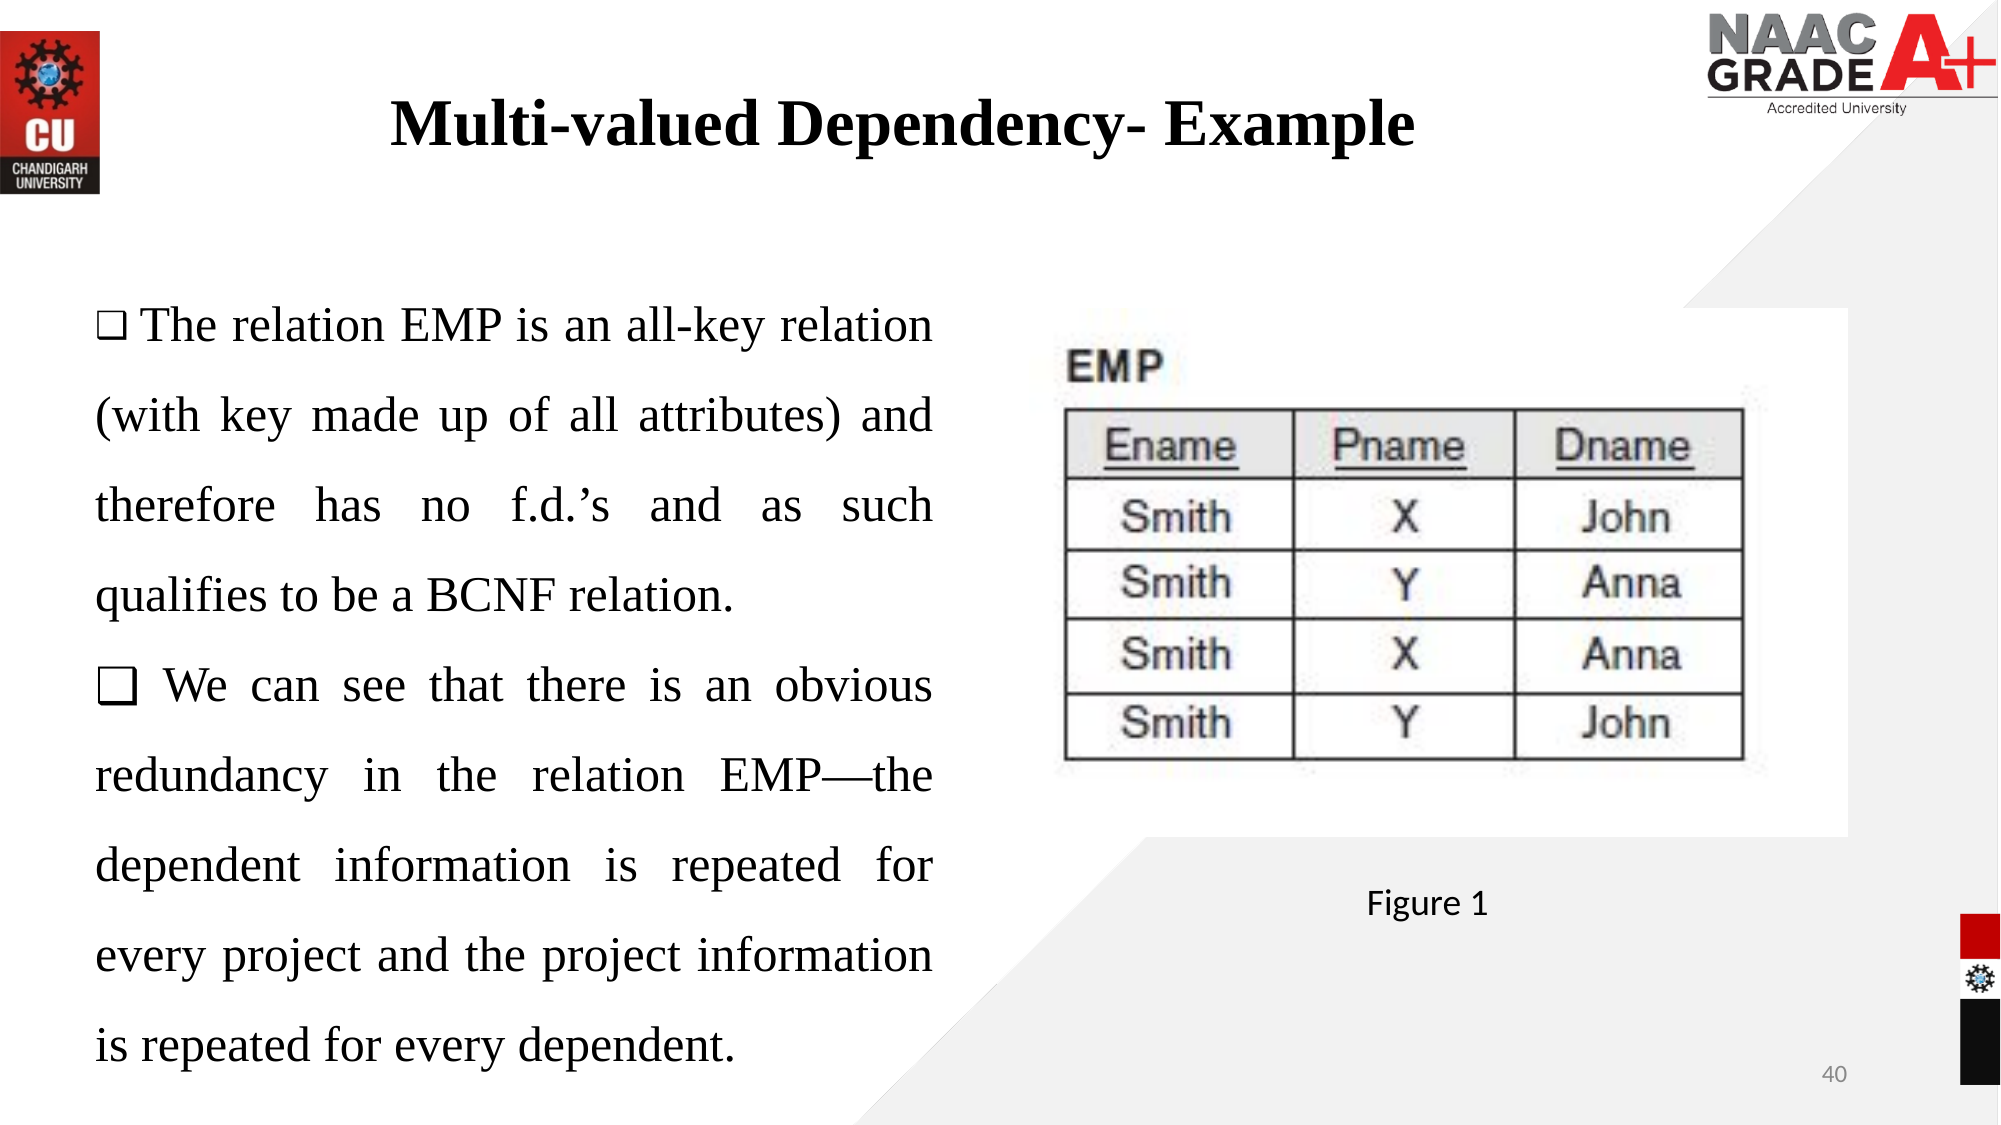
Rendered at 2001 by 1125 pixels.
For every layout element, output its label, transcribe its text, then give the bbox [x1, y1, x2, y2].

text_box The relation EMP is an all-key relation (with key made up of all attributes) and therefore has no f.d.’s and as such qualifies to be a BCNF relation. We can see that there is an obvious redundancy in the relation EMP—the dependent information is repeated for every project and the project information is repeated for every dependent. [80, 253, 949, 1079]
slide_number ‹#› [1412, 1042, 1863, 1103]
text_box Figure 1 [1231, 864, 1625, 936]
title Multi-valued Dependency- Example [136, 15, 1673, 233]
picture [0, 0, 2001, 1125]
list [1028, 308, 1848, 837]
